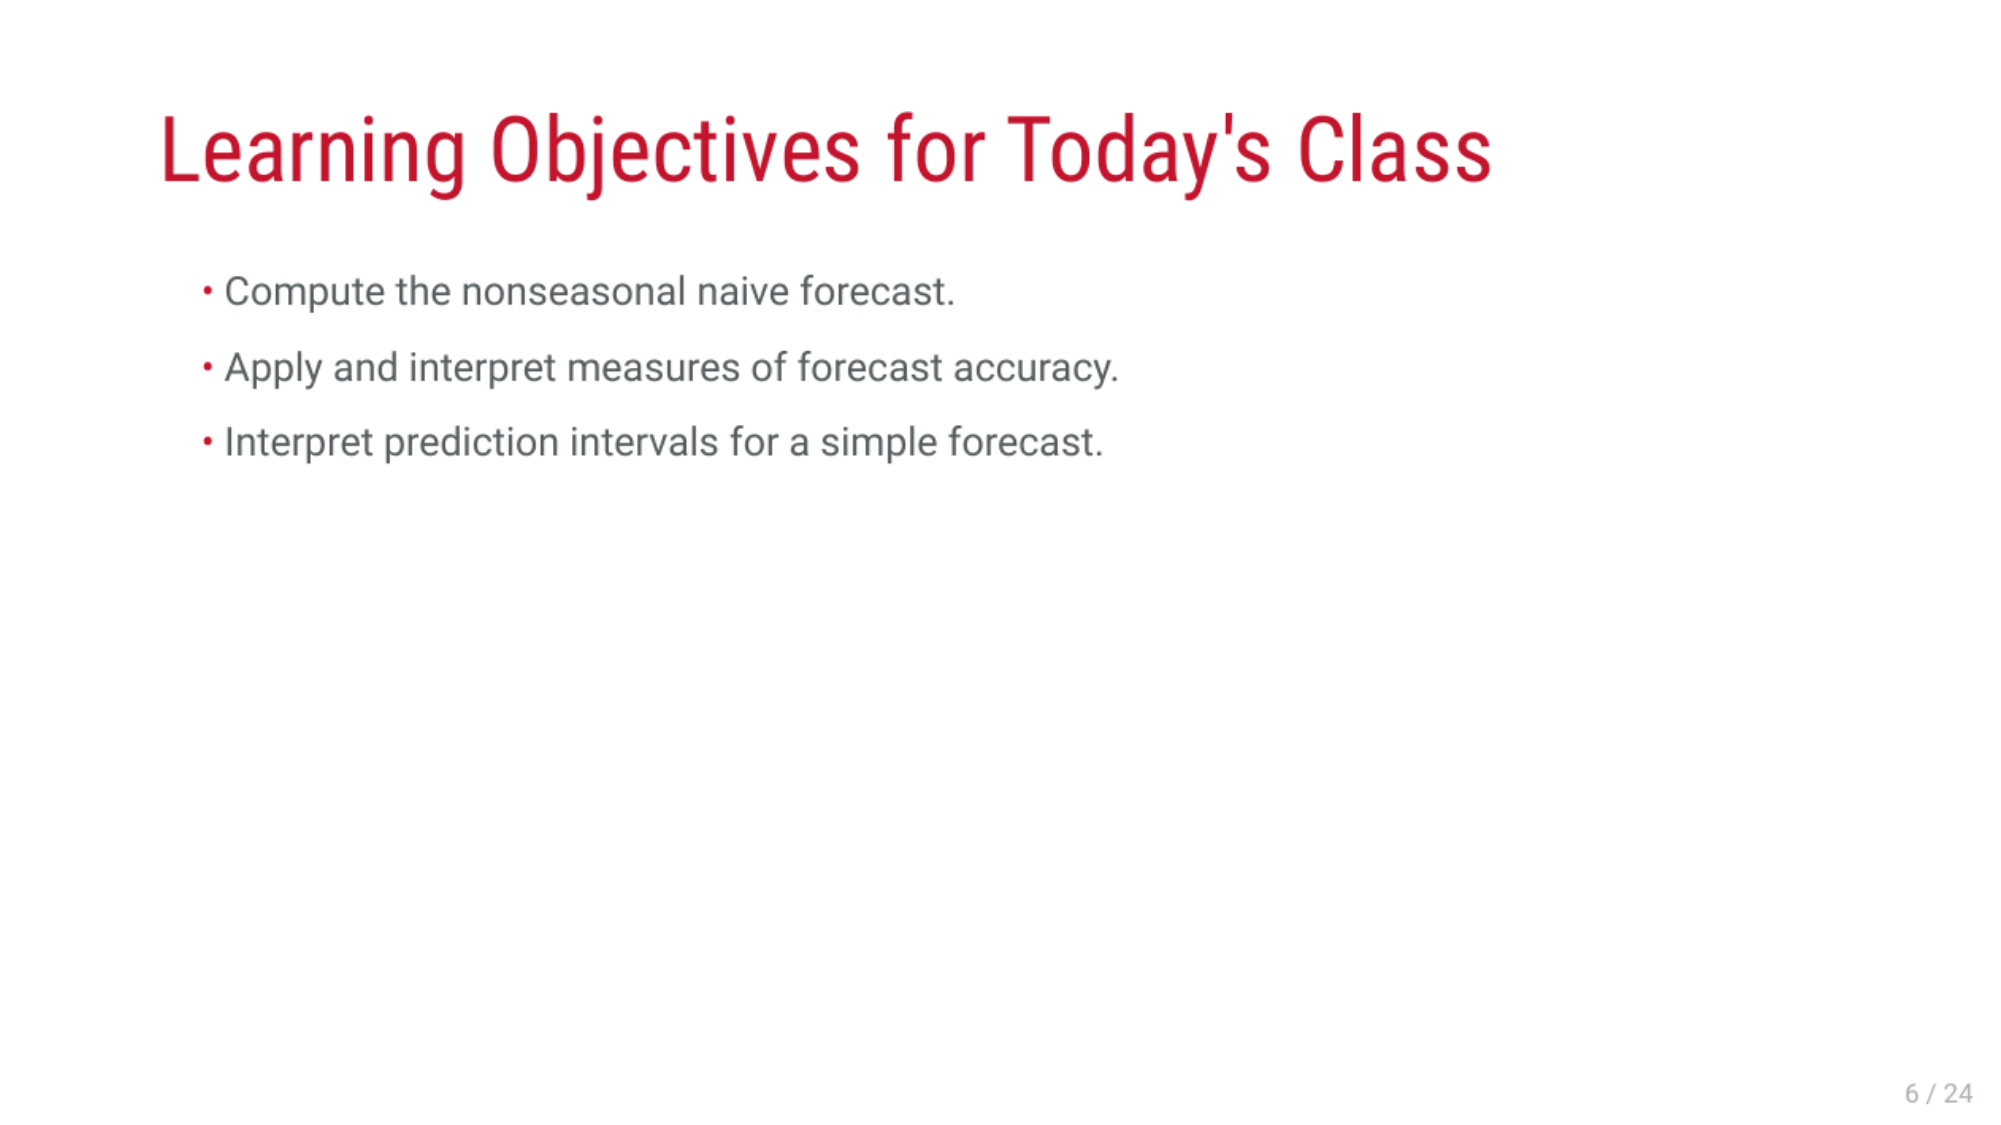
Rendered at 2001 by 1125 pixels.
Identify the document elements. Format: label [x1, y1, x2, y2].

list [0, 0, 2000, 1125]
